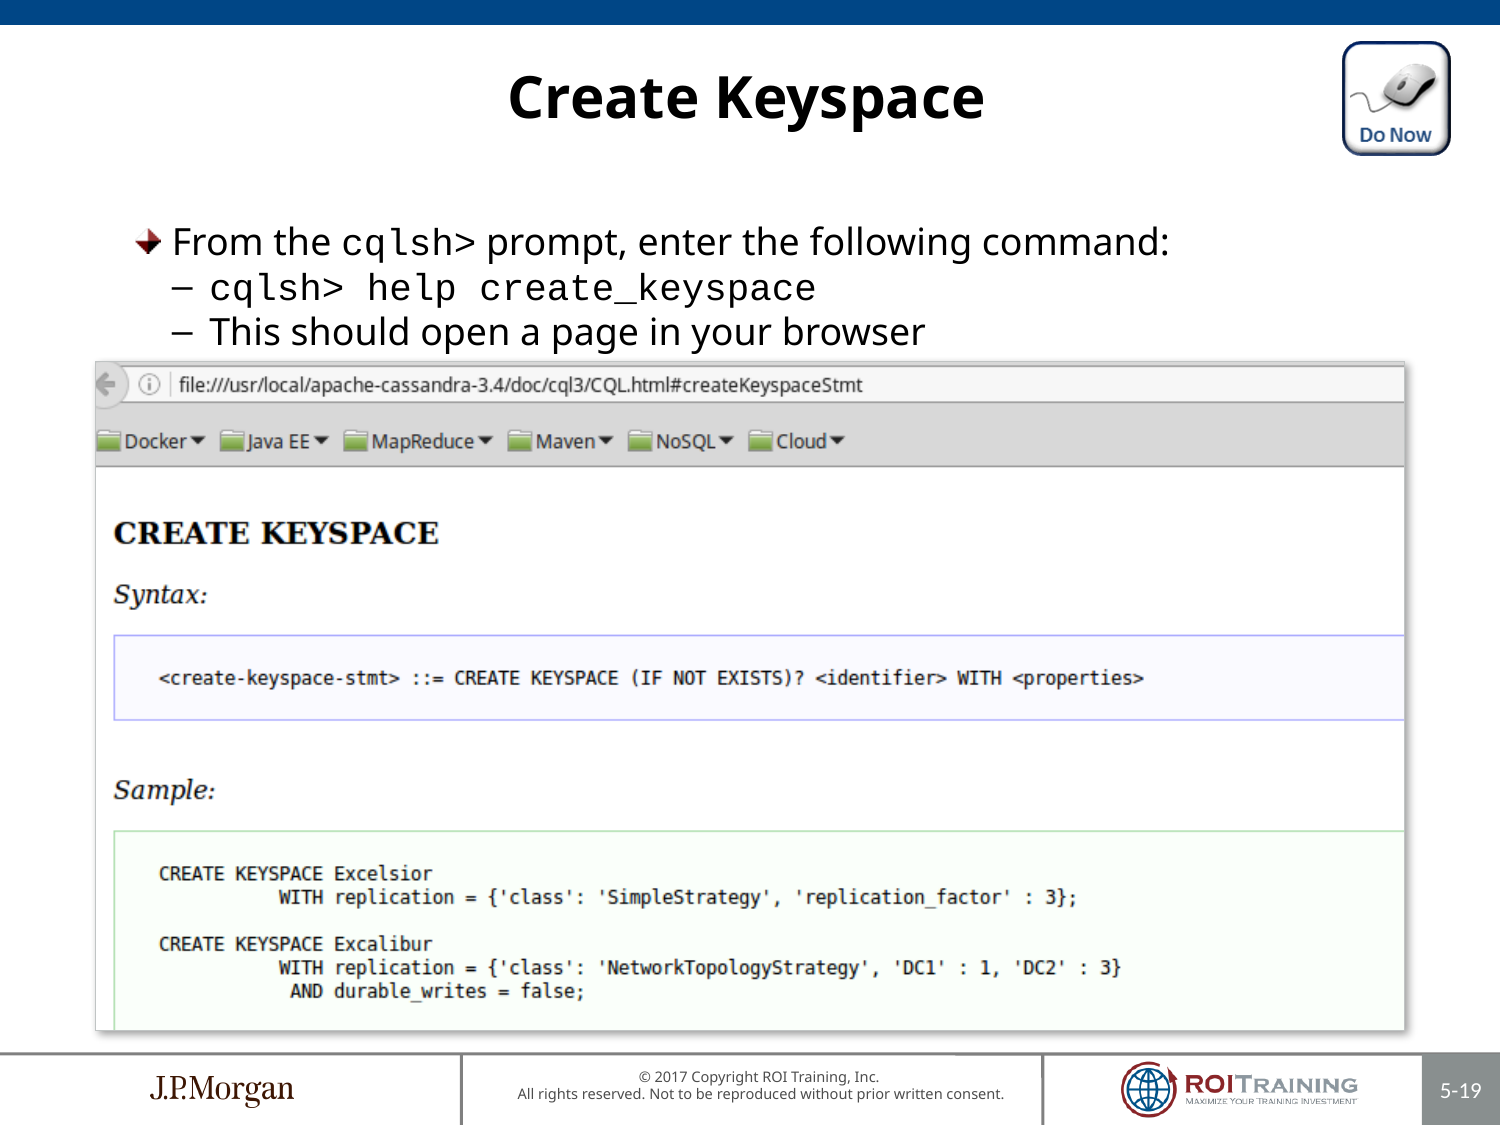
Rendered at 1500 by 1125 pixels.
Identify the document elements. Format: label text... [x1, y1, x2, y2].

picture [134, 227, 161, 254]
picture [1113, 1060, 1362, 1118]
picture [1333, 39, 1457, 161]
picture [94, 361, 1405, 1031]
title Create Keyspace [172, 43, 1322, 147]
picture [150, 1076, 294, 1108]
list From the cqlsh> prompt, enter the following command: cqlsh> help create_keyspace This should open a page in your browser [119, 210, 1395, 358]
